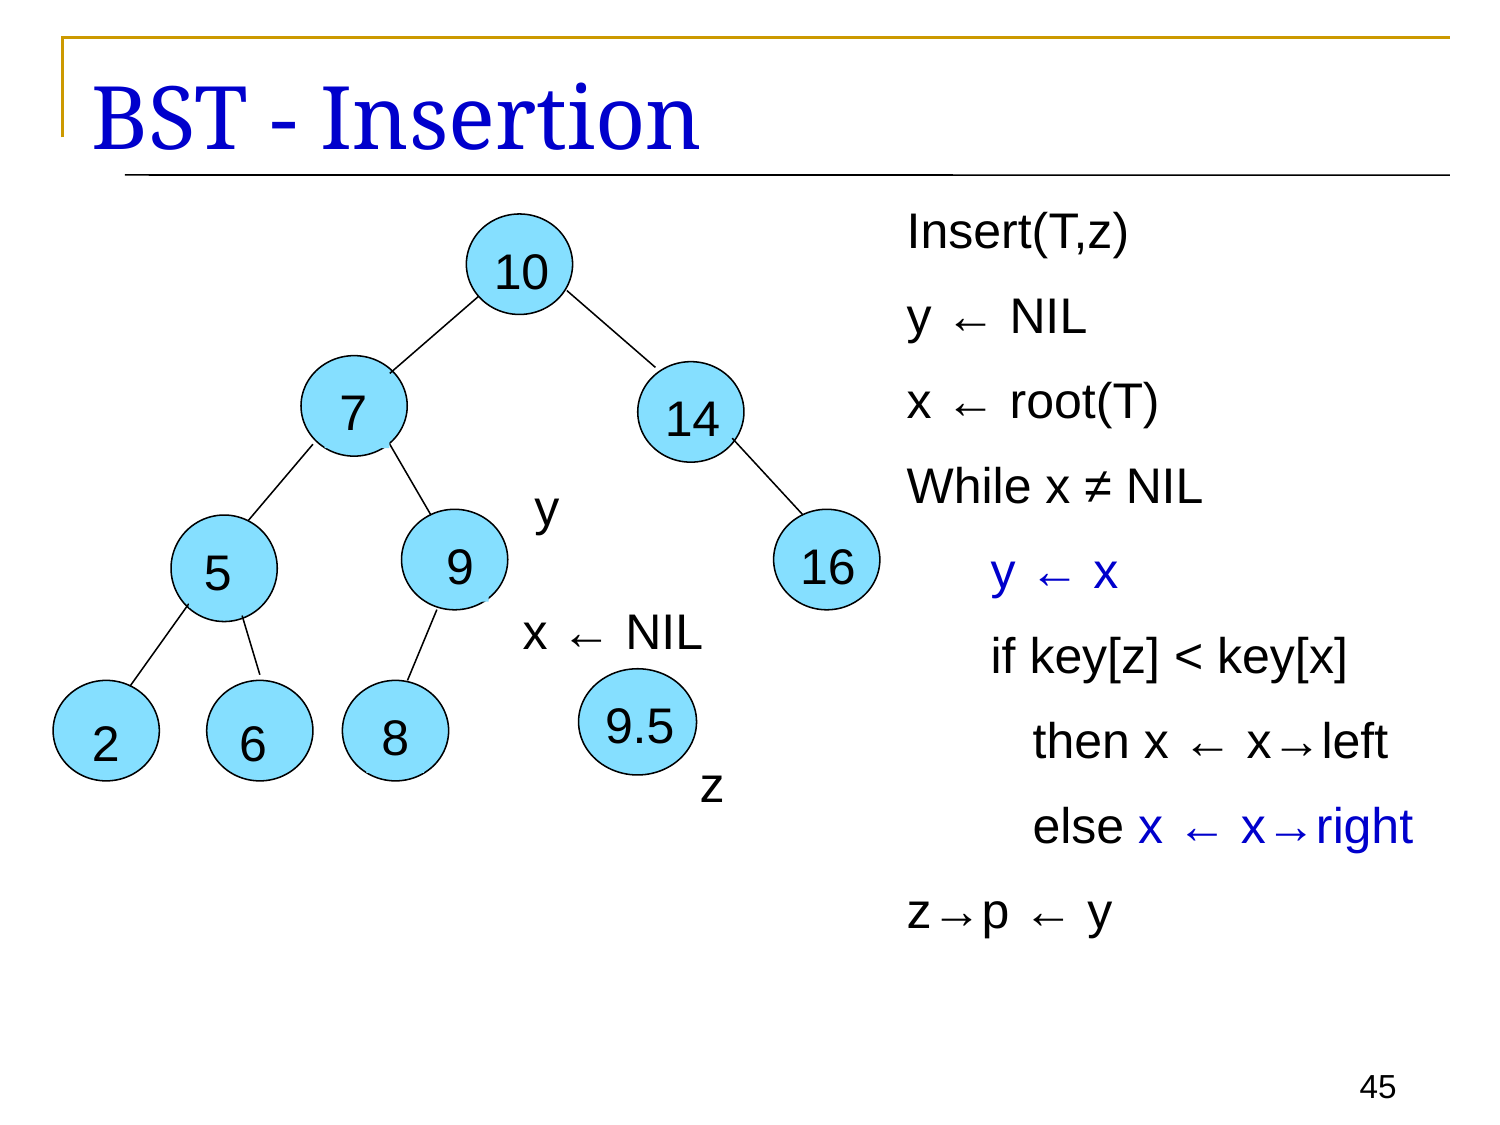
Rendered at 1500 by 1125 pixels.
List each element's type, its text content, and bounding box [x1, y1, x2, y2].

title BST - Insertion [76, 54, 1459, 179]
text_box [874, 536, 880, 583]
text_box [637, 361, 731, 444]
text_box y [519, 467, 591, 543]
text_box [786, 509, 868, 527]
text_box [663, 455, 719, 463]
text_box 2 [77, 704, 135, 779]
text_box 9.5 [590, 686, 691, 762]
text_box 5 [189, 532, 247, 608]
text_box 8 [366, 698, 424, 773]
text_box [53, 680, 160, 773]
text_box [736, 385, 744, 439]
text_box [301, 355, 408, 448]
text_box [479, 213, 560, 231]
text_box 9 [431, 527, 489, 602]
text_box [491, 307, 548, 315]
text_box 14 [650, 379, 736, 455]
text_box [594, 668, 682, 686]
text_box 7 [324, 373, 390, 449]
text_box [342, 680, 449, 781]
text_box [206, 680, 313, 768]
text_box Insert(T,z) y ← NIL x ← root(T) While x ≠ NIL y ← x if key[z] < key[x] then x ← x→left else x ← x→right z→p ← y [891, 190, 1477, 946]
text_box 6 [224, 704, 299, 779]
text_box z [684, 745, 768, 821]
text_box [466, 232, 478, 296]
text_box 10 [478, 231, 565, 307]
text_box [599, 762, 677, 775]
text_box [171, 515, 278, 622]
text_box [401, 509, 508, 610]
text_box [578, 690, 590, 754]
text_box 16 [785, 527, 874, 602]
text_box [691, 699, 697, 745]
text_box [326, 449, 382, 457]
text_box [798, 602, 856, 610]
text_box x ← NIL [507, 591, 739, 667]
text_box [565, 238, 573, 291]
text_box [773, 528, 785, 591]
